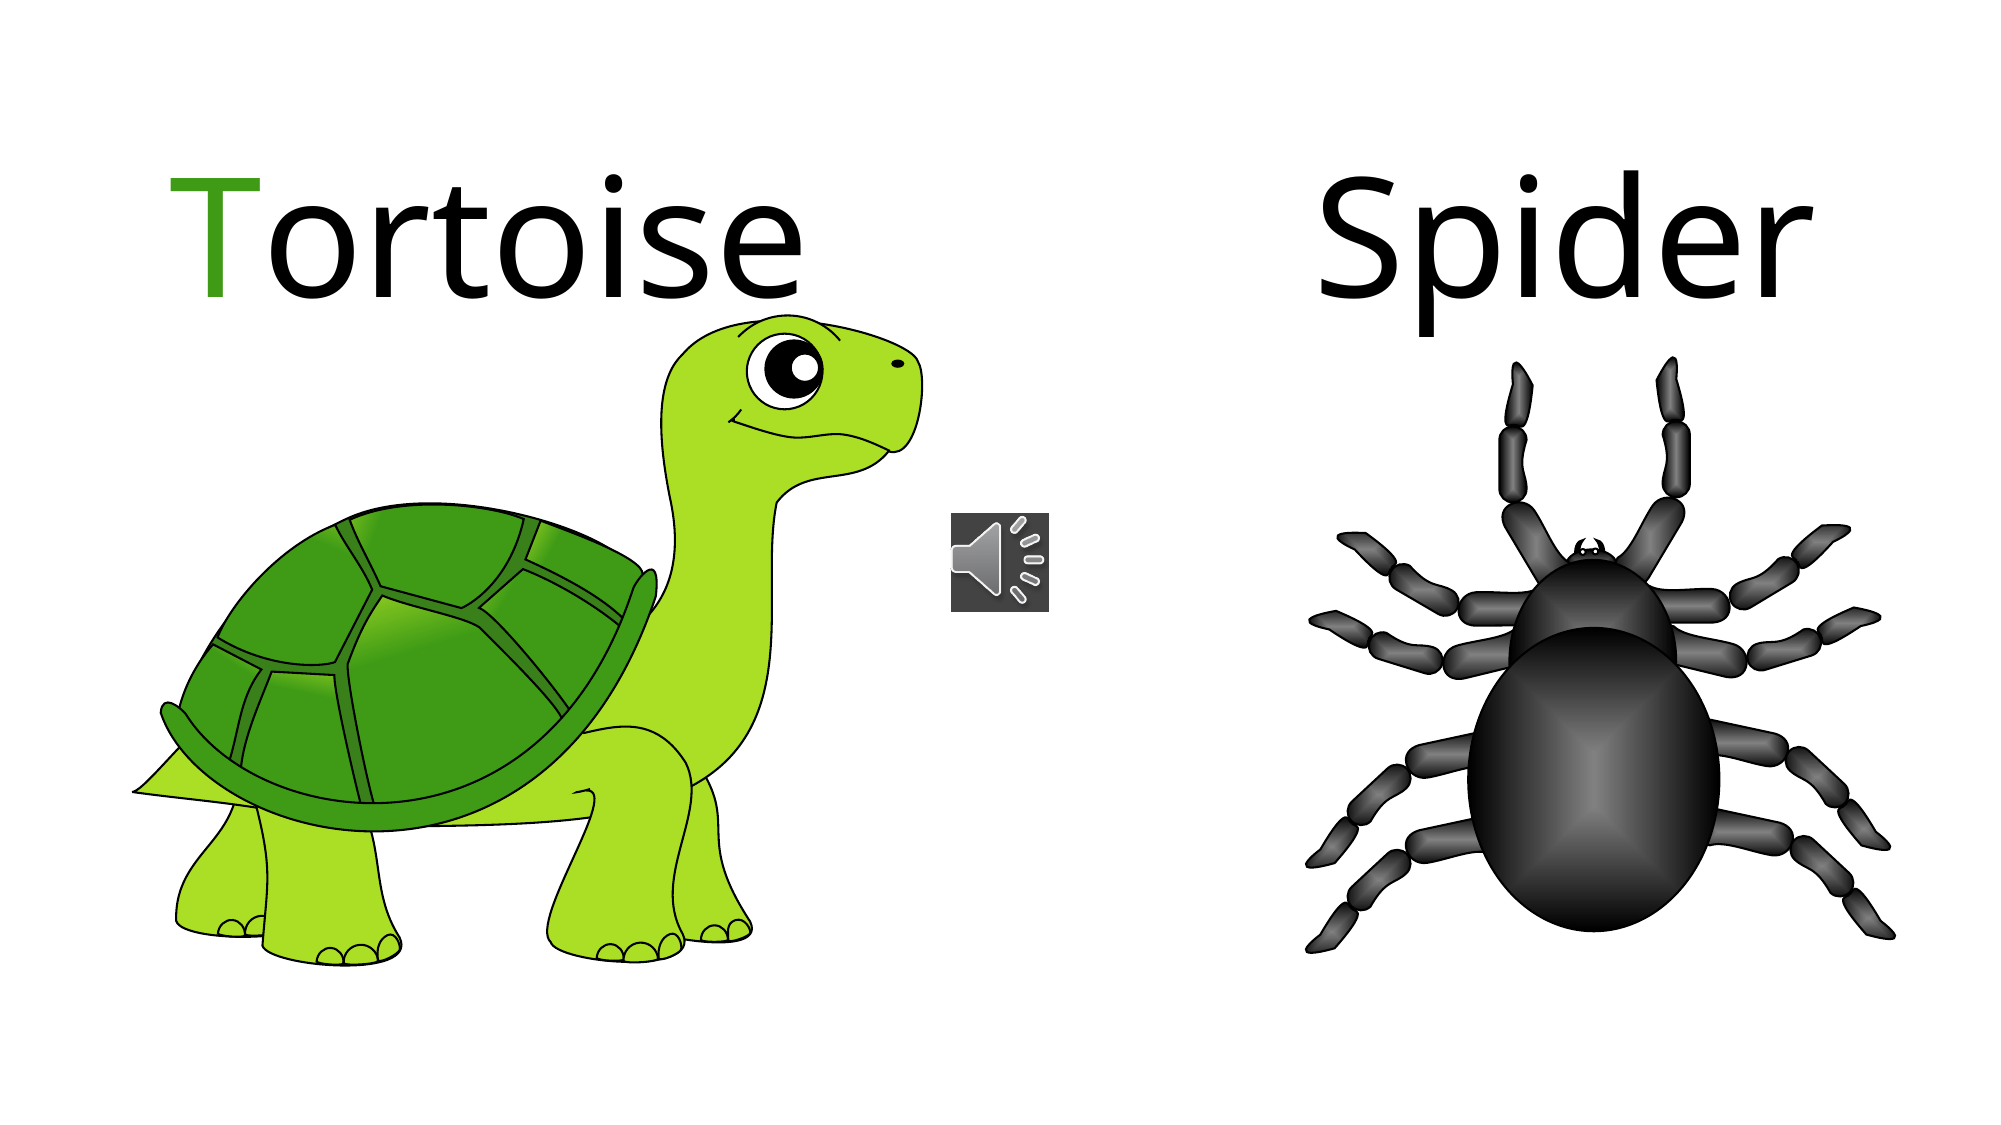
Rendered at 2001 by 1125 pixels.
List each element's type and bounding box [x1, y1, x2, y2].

text_box [1282, 123, 1970, 932]
text_box [132, 123, 965, 966]
picture [949, 512, 1050, 613]
